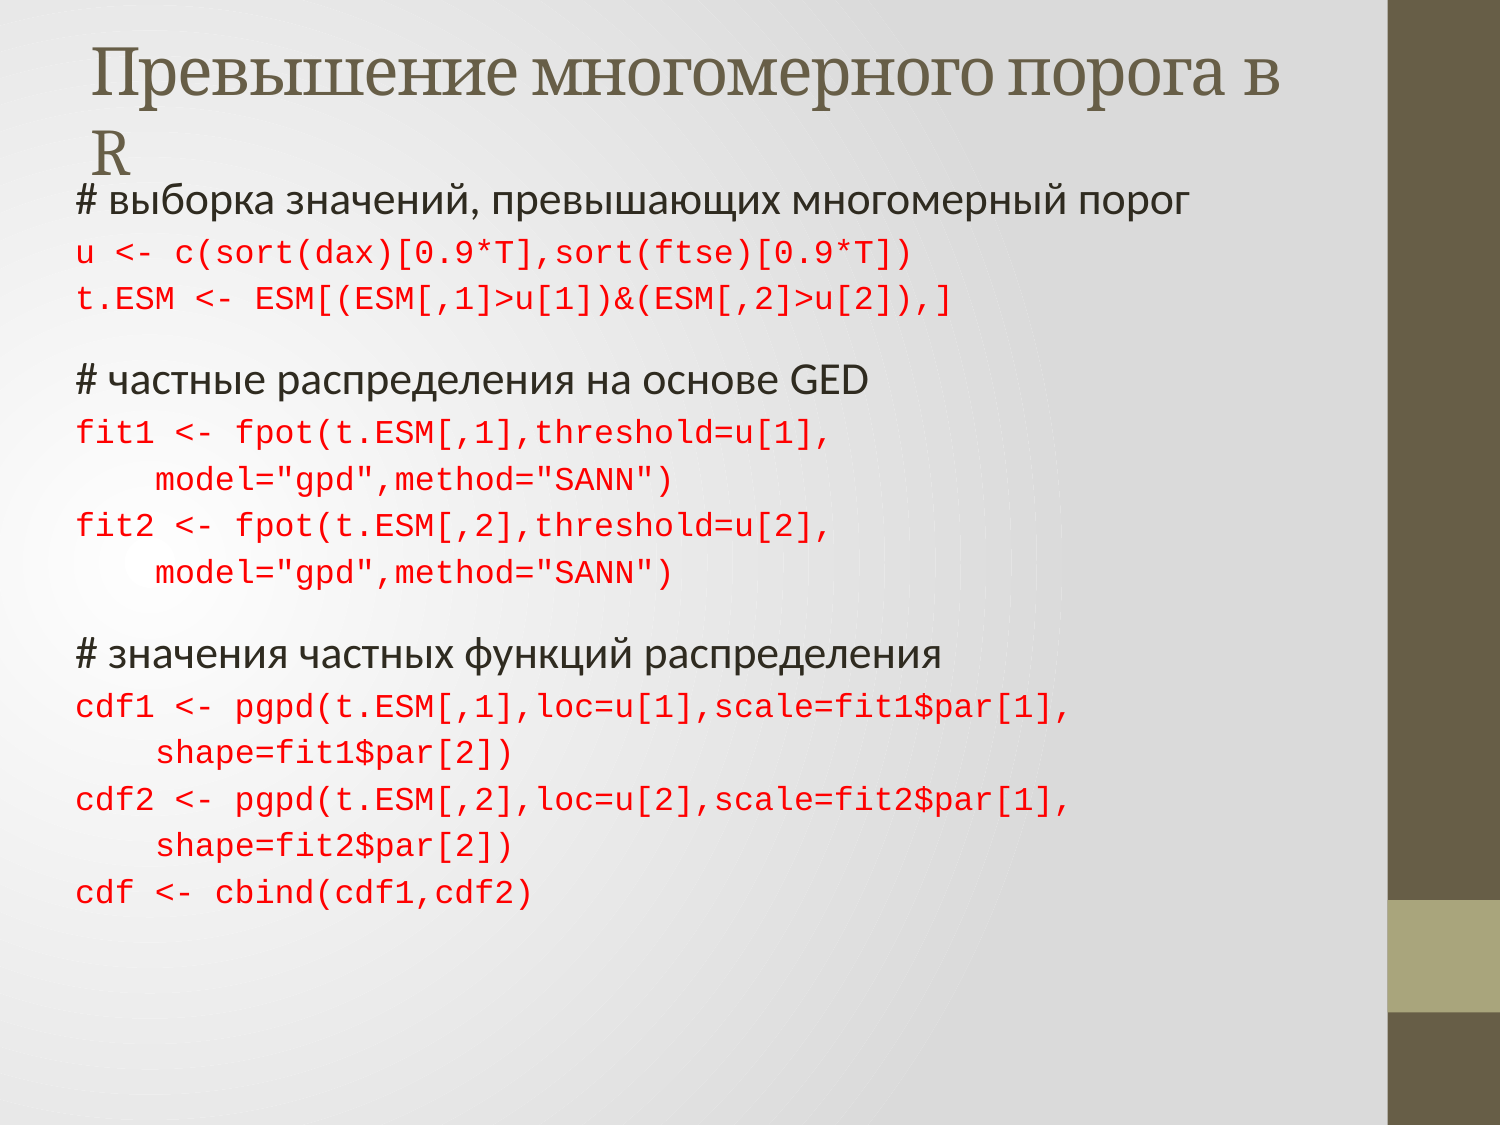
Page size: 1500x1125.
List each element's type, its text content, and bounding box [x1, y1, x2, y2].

list # выборка значений, превышающих многомерный порог u <- c(sort(dax)[0.9*T],sort(ftse)[0.9*T]) t.ESM <- ESM[(ESM[,1]>u[1])&(ESM[,2]>u[2]),] # частные распределения на основе GED fit1 <- fpot(t.ESM[,1],threshold=u[1], model="gpd",method="SANN") fit2 <- fpot(t.ESM[,2],threshold=u[2], model="gpd",method="SANN") # значения частных функций распределения cdf1 <- pgpd(t.ESM[,1],loc=u[1],scale=fit1$par[1], shape=fit1$par[2]) cdf2 <- pgpd(t.ESM[,2],loc=u[2],scale=fit2$par[1], shape=fit2$par[2]) cdf <- cbind(cdf1,cdf2) [41, 160, 1353, 1094]
title Превышение многомерного порога в R [75, 45, 1325, 160]
